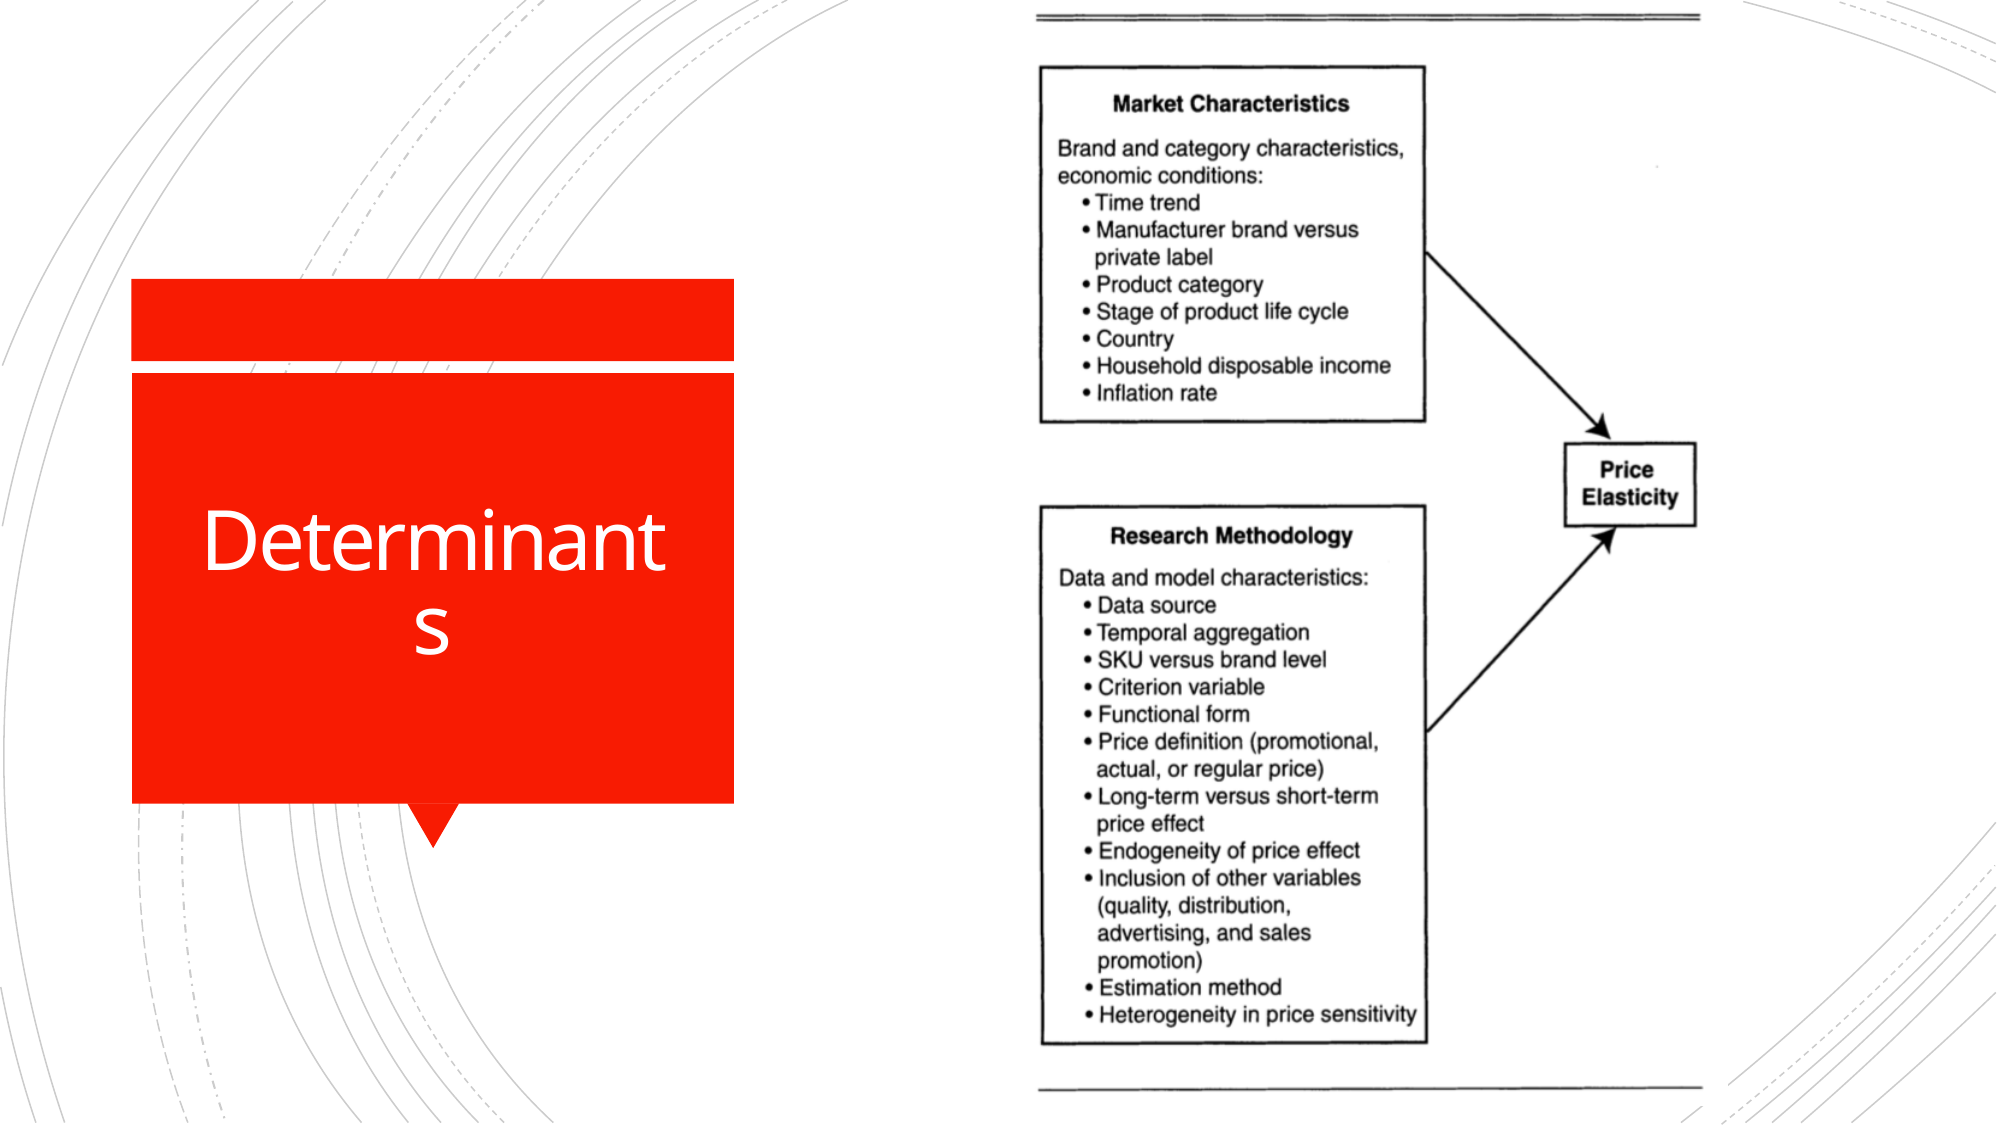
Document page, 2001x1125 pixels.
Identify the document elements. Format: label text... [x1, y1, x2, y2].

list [981, 7, 1728, 1106]
title Determinants [145, 385, 720, 789]
